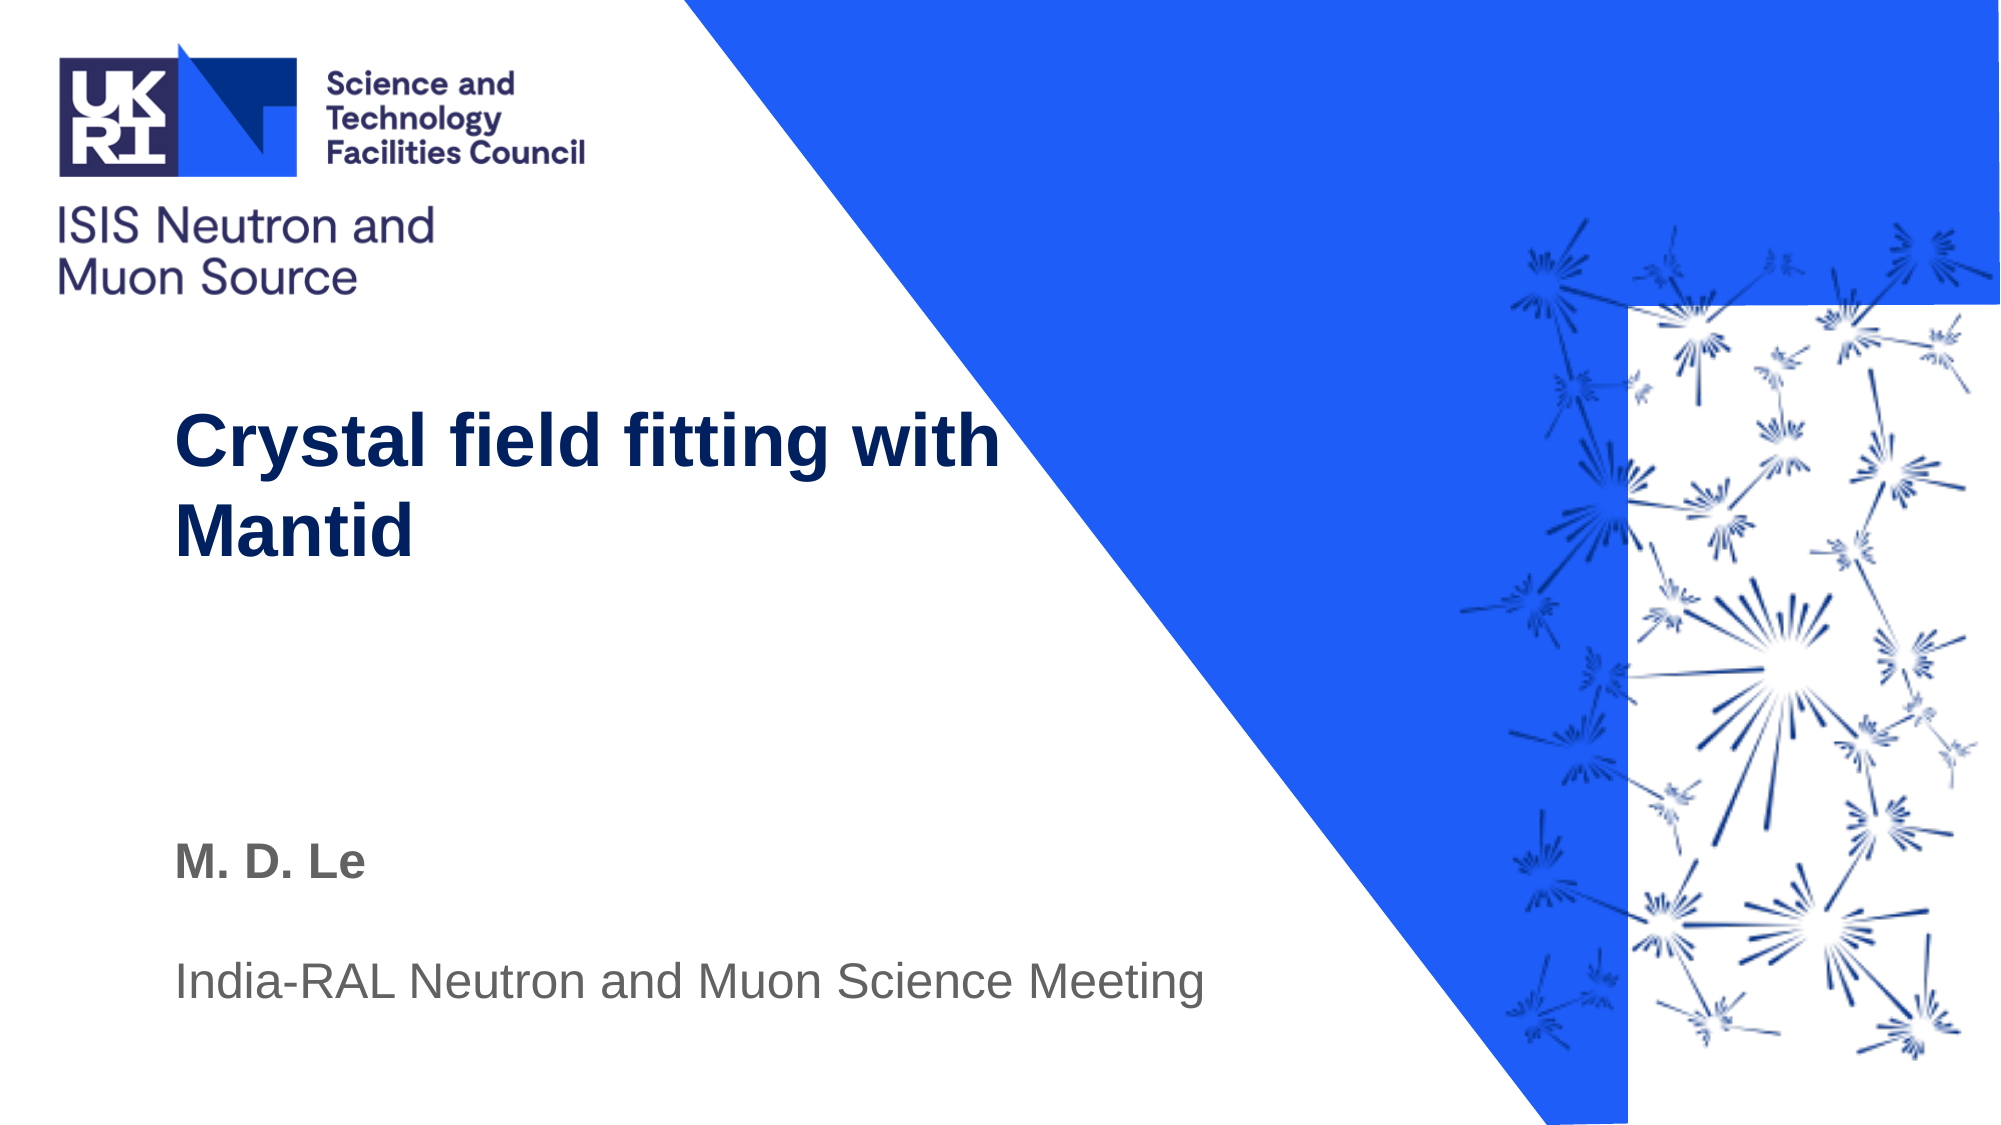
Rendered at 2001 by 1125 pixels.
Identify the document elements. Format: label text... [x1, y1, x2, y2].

text_box [1387, 921, 1453, 1006]
text_box M. D. Le India-RAL Neutron and Muon Science Meeting [159, 820, 1304, 1016]
picture [24, 22, 620, 330]
text_box Crystal field fitting with Mantid [159, 383, 1102, 579]
picture [1239, 154, 2000, 1124]
text_box [681, 0, 2000, 721]
